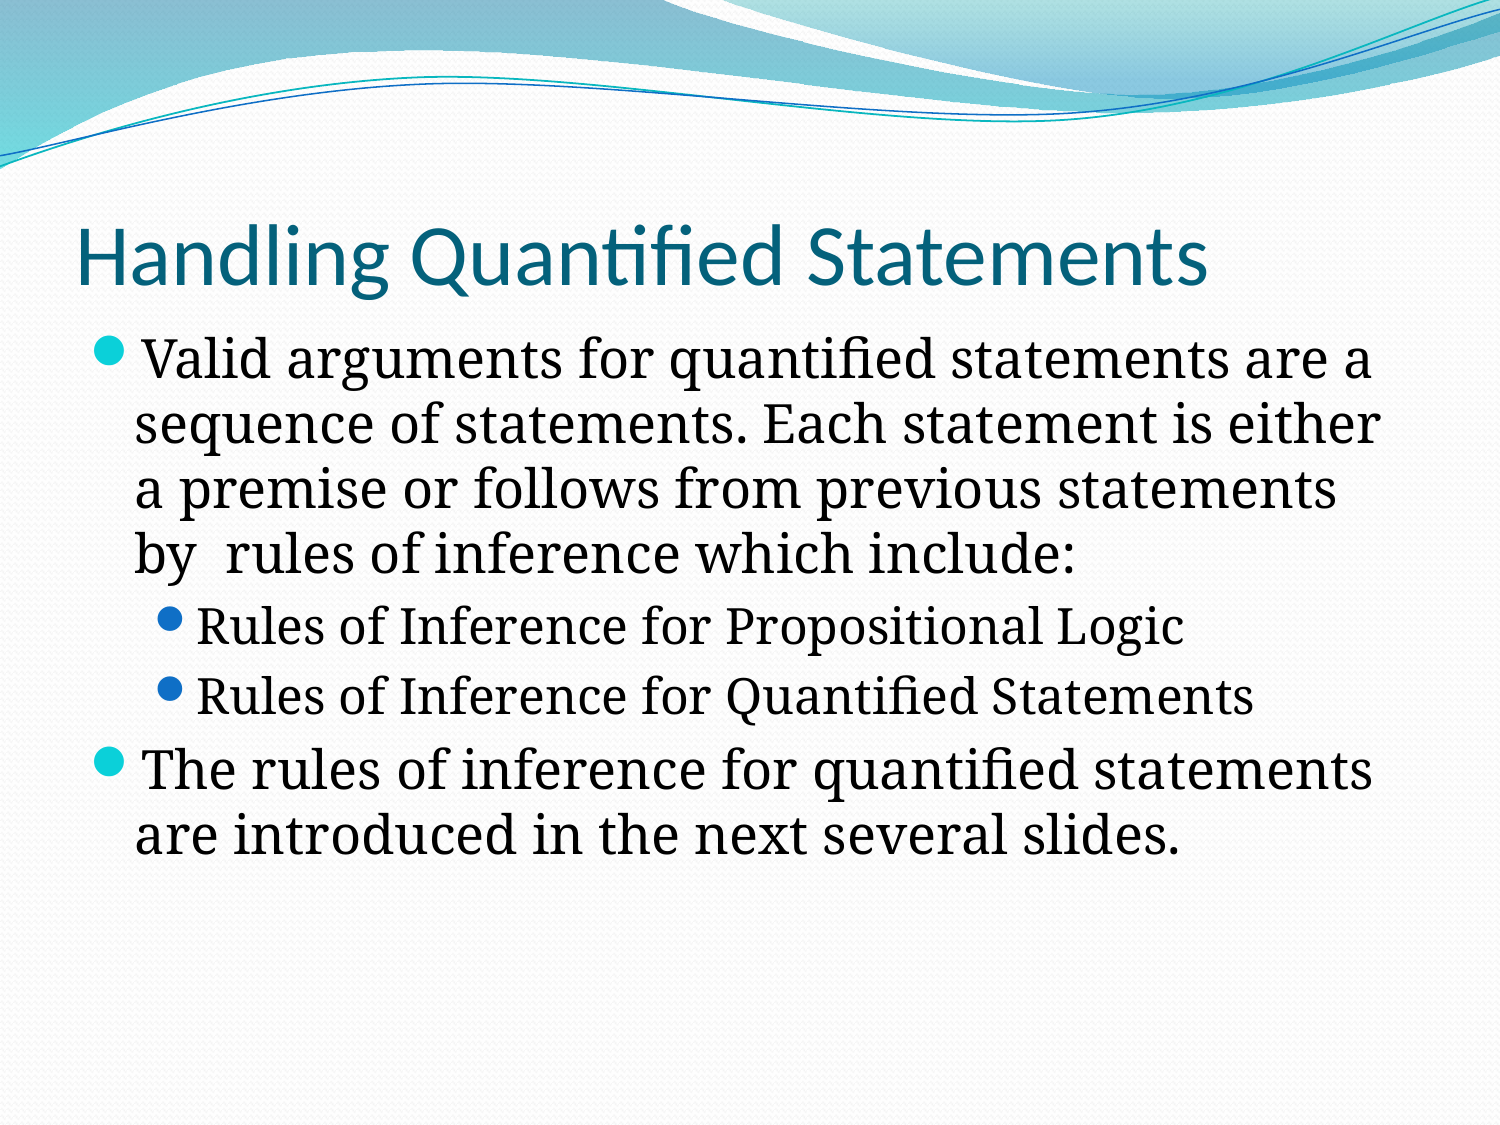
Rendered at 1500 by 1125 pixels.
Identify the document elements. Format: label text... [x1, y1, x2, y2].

list Valid arguments for quantified statements are a sequence of statements. Each statement is either a premise or follows from previous statements by rules of inference which include: Rules of Inference for Propositional Logic Rules of Inference for Quantified Statements The rules of inference for quantified statements are introduced in the next several slides. [75, 317, 1425, 1038]
title Handling Quantified Statements [75, 115, 1425, 303]
